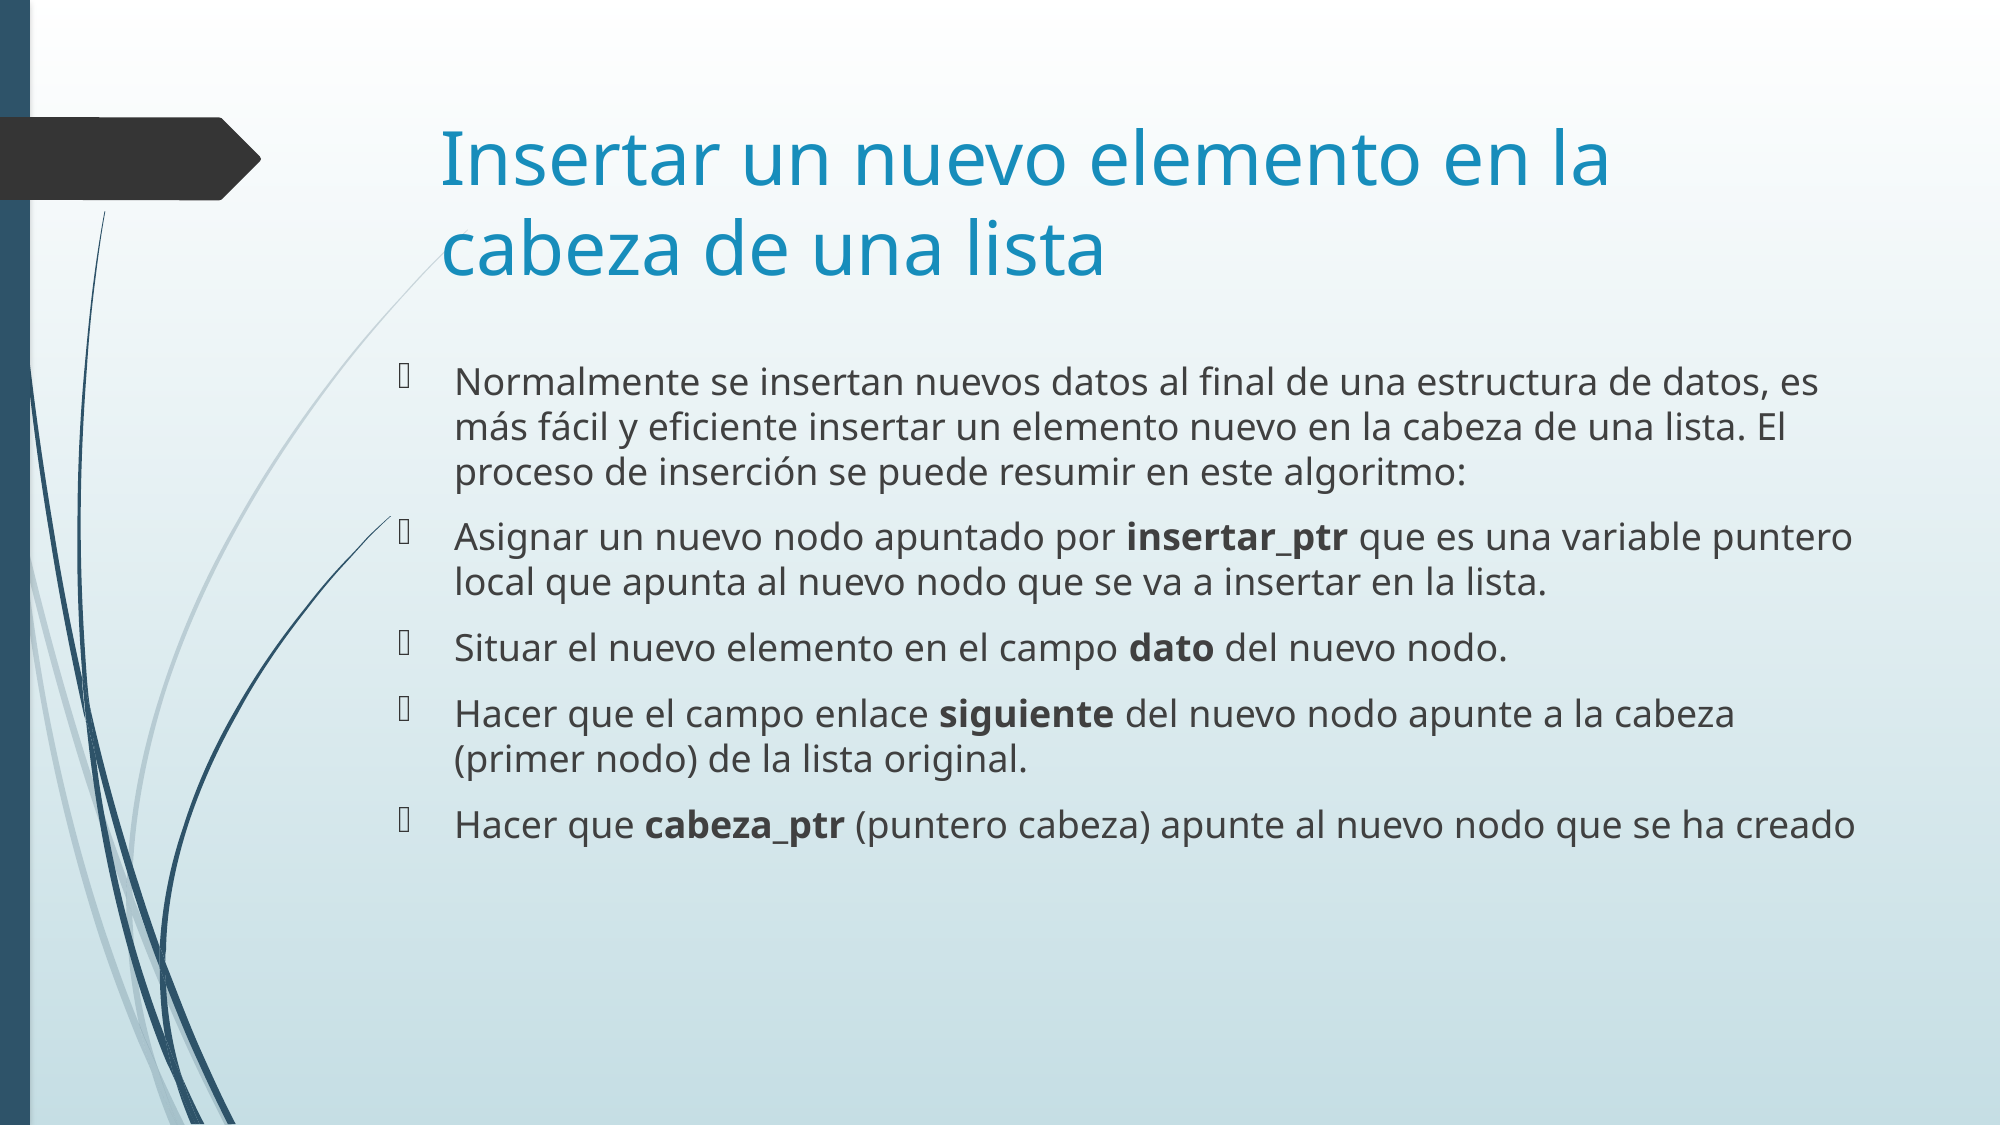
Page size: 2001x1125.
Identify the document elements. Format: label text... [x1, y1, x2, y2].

list Normalmente se insertan nuevos datos al final de una estructura de datos, es más fácil y eficiente insertar un elemento nuevo en la cabeza de una lista. El proceso de inserción se puede resumir en este algoritmo: Asignar un nuevo nodo apuntado por insertar_ptr que es una variable puntero local que apunta al nuevo nodo que se va a insertar en la lista. Situar el nuevo elemento en el campo dato del nuevo nodo. Hacer que el campo enlace siguiente del nuevo nodo apunte a la cabeza (primer nodo) de la lista original. Hacer que cabeza_ptr (puntero cabeza) apunte al nuevo nodo que se ha creado [382, 350, 1888, 1102]
title Insertar un nuevo elemento en la cabeza de una lista [425, 102, 1888, 313]
